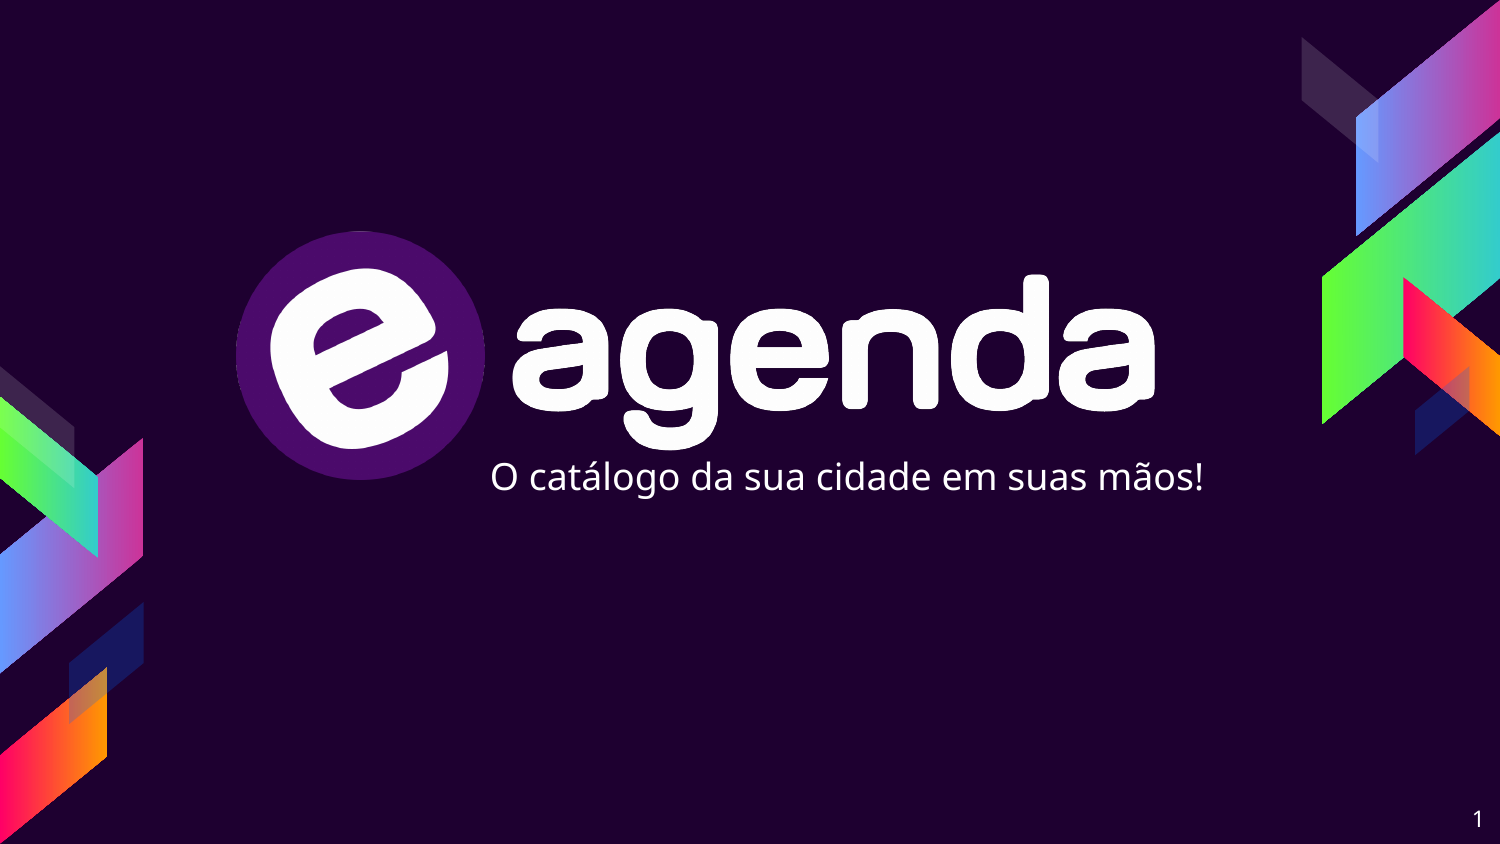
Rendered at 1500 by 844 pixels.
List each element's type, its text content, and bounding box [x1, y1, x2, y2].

slide_number 1 [1403, 789, 1500, 844]
picture [22, 0, 1368, 734]
